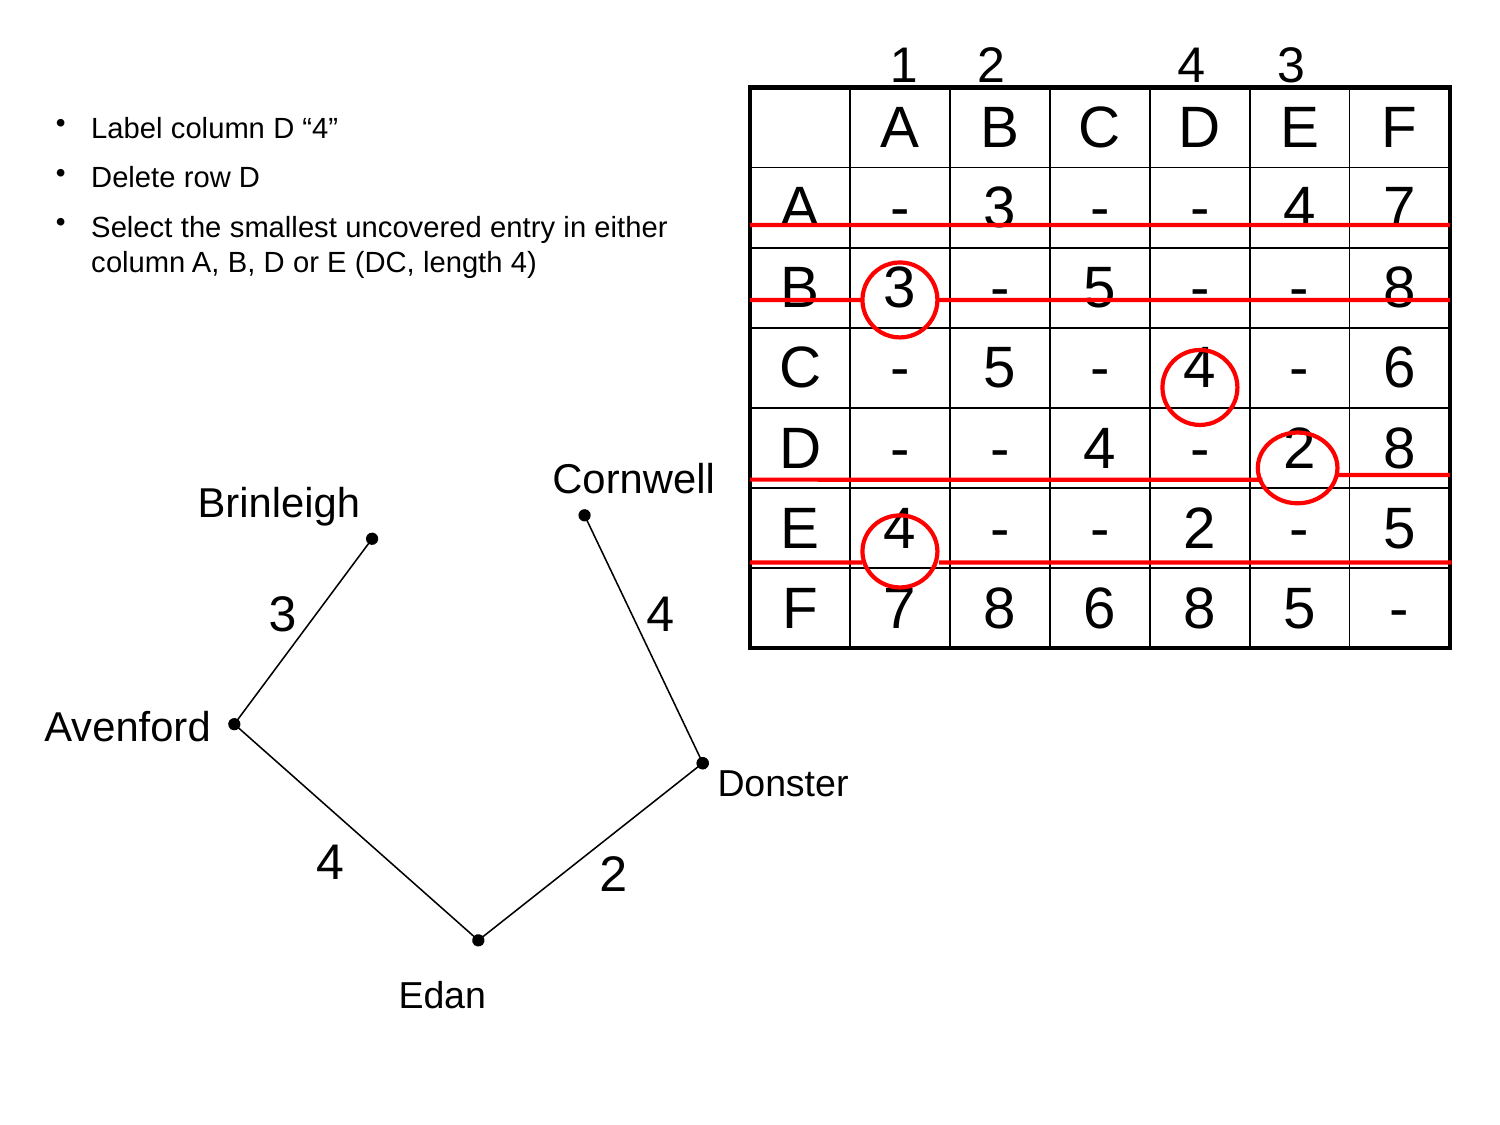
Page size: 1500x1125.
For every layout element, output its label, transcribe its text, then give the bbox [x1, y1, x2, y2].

table_cell - [1051, 329, 1149, 407]
table_cell - [951, 409, 1049, 479]
table_cell 2 [1251, 409, 1349, 479]
table_cell 4 [1251, 168, 1349, 225]
table_cell 4 [1051, 409, 1149, 479]
table_cell - [1350, 569, 1448, 646]
table_cell 4 [1151, 329, 1249, 407]
table_header [752, 90, 849, 167]
table_cell 7 [1350, 226, 1448, 247]
table_cell B [752, 301, 849, 327]
table_header E [1251, 143, 1349, 167]
table_cell - [1051, 489, 1149, 562]
text_box [1162, 349, 1238, 425]
table_cell F [755, 569, 849, 646]
table_cell 5 [1051, 301, 1149, 327]
table_cell 3 [951, 226, 1049, 247]
text_box 1 [875, 24, 925, 100]
table_cell - [1151, 480, 1249, 487]
table_cell 2 [1251, 480, 1263, 487]
text_box Label column D “4” Delete row D Select the smallest uncovered entry in either column A, B, D or E (DC, length 4) [41, 101, 717, 286]
table_header C [1051, 143, 1149, 167]
table_cell 5 [1350, 489, 1448, 562]
table_cell - [851, 168, 949, 225]
text_box [1257, 432, 1338, 504]
table_cell A [752, 168, 849, 225]
table_cell 5 [1051, 249, 1149, 300]
table_cell D [755, 480, 849, 487]
table_cell 5 [951, 329, 1049, 407]
table_cell - [1251, 489, 1349, 562]
table_cell A [752, 226, 849, 247]
table_cell E [755, 489, 849, 562]
table_cell 6 [1051, 569, 1149, 646]
table_cell - [1151, 249, 1249, 300]
table_cell - [1251, 249, 1349, 300]
table_cell - [1151, 168, 1249, 225]
table_cell 8 [1350, 301, 1448, 327]
table_cell 3 [851, 301, 873, 327]
table_cell 7 [851, 569, 949, 646]
table_cell E [755, 563, 849, 567]
table_cell 8 [1151, 569, 1249, 646]
table_cell 8 [1350, 249, 1448, 300]
table_cell 7 [1350, 168, 1448, 225]
table_cell - [1051, 226, 1149, 247]
table_cell 3 [951, 168, 1049, 225]
table_cell - [1151, 301, 1249, 327]
table_cell 5 [1350, 563, 1448, 567]
table_cell - [1151, 409, 1249, 479]
table_cell - [1151, 226, 1249, 247]
table_cell 8 [1350, 409, 1448, 487]
table_cell - [951, 249, 1049, 300]
table_cell - [1051, 563, 1149, 567]
table_cell - [951, 563, 1049, 567]
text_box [537, 443, 751, 764]
table_cell - [851, 480, 949, 487]
table_cell D [752, 409, 849, 479]
text_box [937, 87, 1400, 143]
table_cell - [851, 226, 949, 247]
table_cell - [1051, 168, 1149, 225]
table_cell B [752, 249, 849, 300]
text_box 3 [1262, 24, 1325, 100]
text_box [862, 262, 938, 338]
table_cell 8 [951, 569, 1049, 646]
table_cell 4 [1051, 480, 1149, 487]
table_cell - [951, 480, 1049, 487]
table_cell - [851, 409, 949, 479]
table_cell 3 [851, 249, 949, 300]
table_cell - [951, 489, 1049, 562]
table_cell - [851, 329, 949, 407]
table_cell - [1251, 329, 1349, 407]
table_header B [951, 143, 1049, 167]
table_cell 3 [927, 301, 949, 327]
table_header D [1151, 143, 1249, 167]
table_cell - [1251, 563, 1349, 567]
table_header A [851, 90, 949, 167]
table_cell 2 [1151, 489, 1249, 562]
table_cell C [752, 329, 849, 407]
table_header F [1350, 90, 1448, 167]
table_cell 4 [1251, 226, 1349, 247]
text_box 4 [1162, 24, 1225, 100]
table_cell 5 [1251, 569, 1349, 646]
table_cell 6 [1350, 329, 1448, 407]
table_cell 4 [851, 489, 949, 567]
text_box [862, 515, 938, 588]
table_cell 2 [1332, 475, 1349, 487]
table_cell - [1251, 301, 1349, 327]
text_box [478, 751, 930, 941]
text_box 2 [962, 24, 1025, 100]
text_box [234, 723, 541, 1025]
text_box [29, 467, 377, 758]
table_cell - [951, 301, 1049, 327]
table_cell 2 [1151, 563, 1249, 567]
